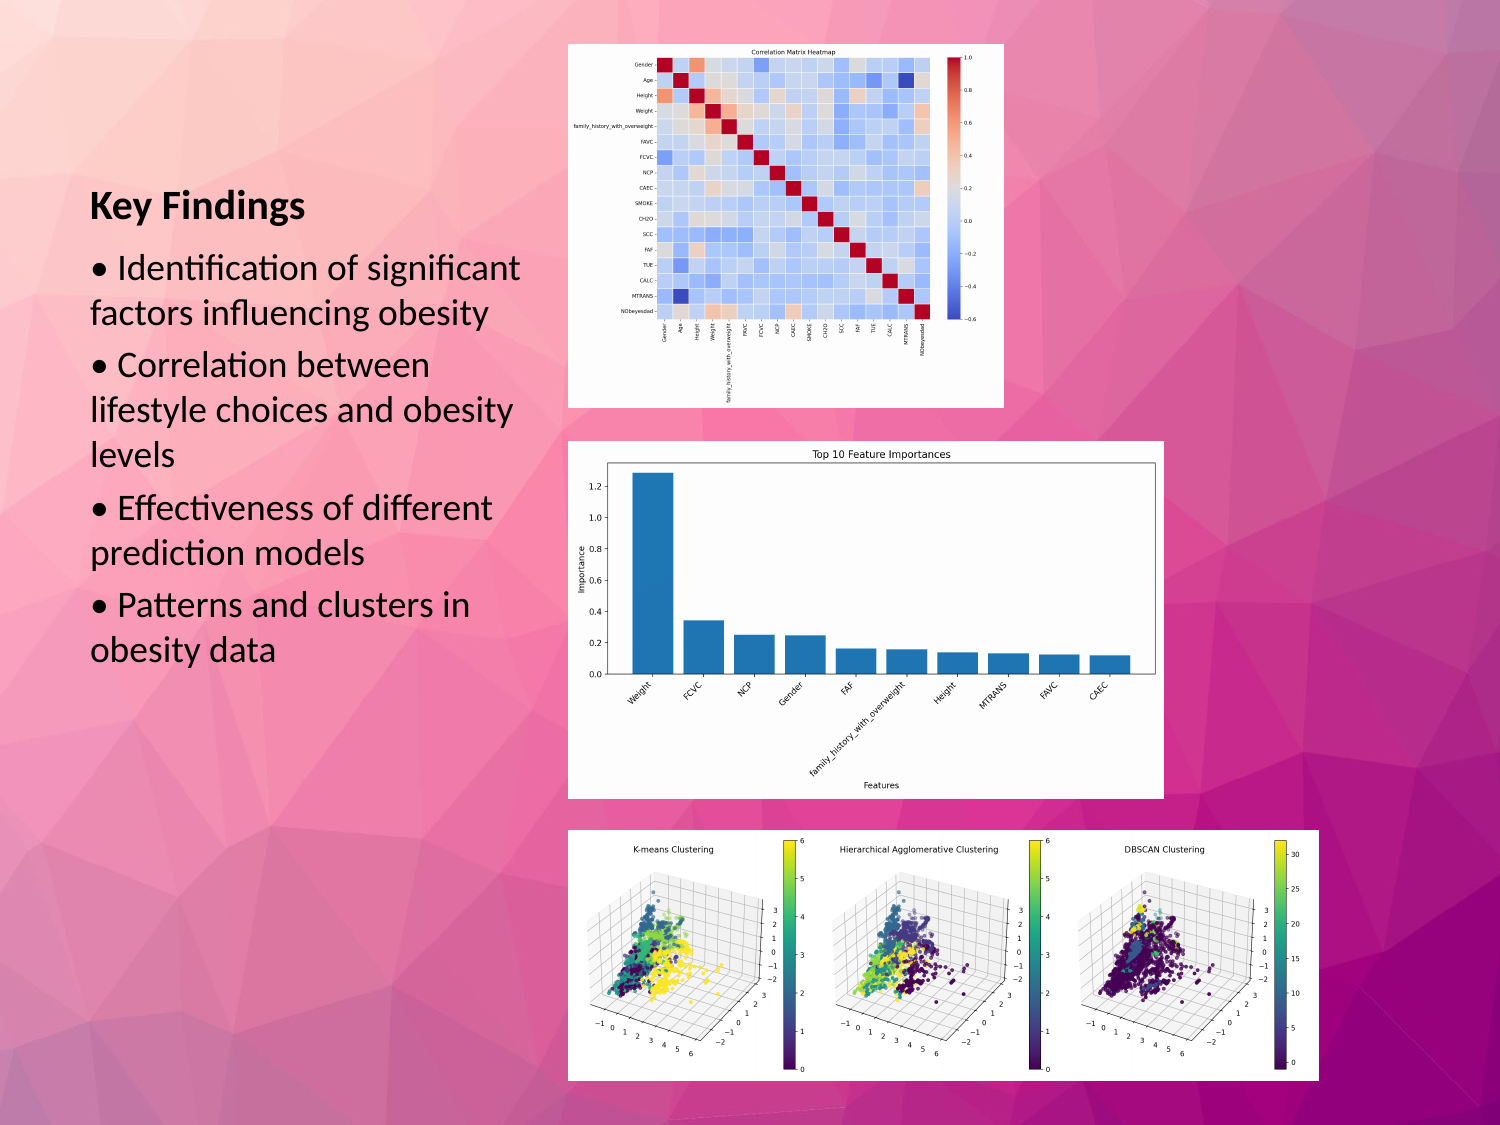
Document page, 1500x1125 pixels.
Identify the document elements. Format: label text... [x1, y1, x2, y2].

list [568, 44, 1004, 408]
picture [0, 0, 1500, 1125]
title Key Findings [75, 44, 567, 235]
list • Identification of significant factors influencing obesity • Correlation between lifestyle choices and obesity levels • Effectiveness of different prediction models • Patterns and clusters in obesity data [75, 235, 569, 1005]
